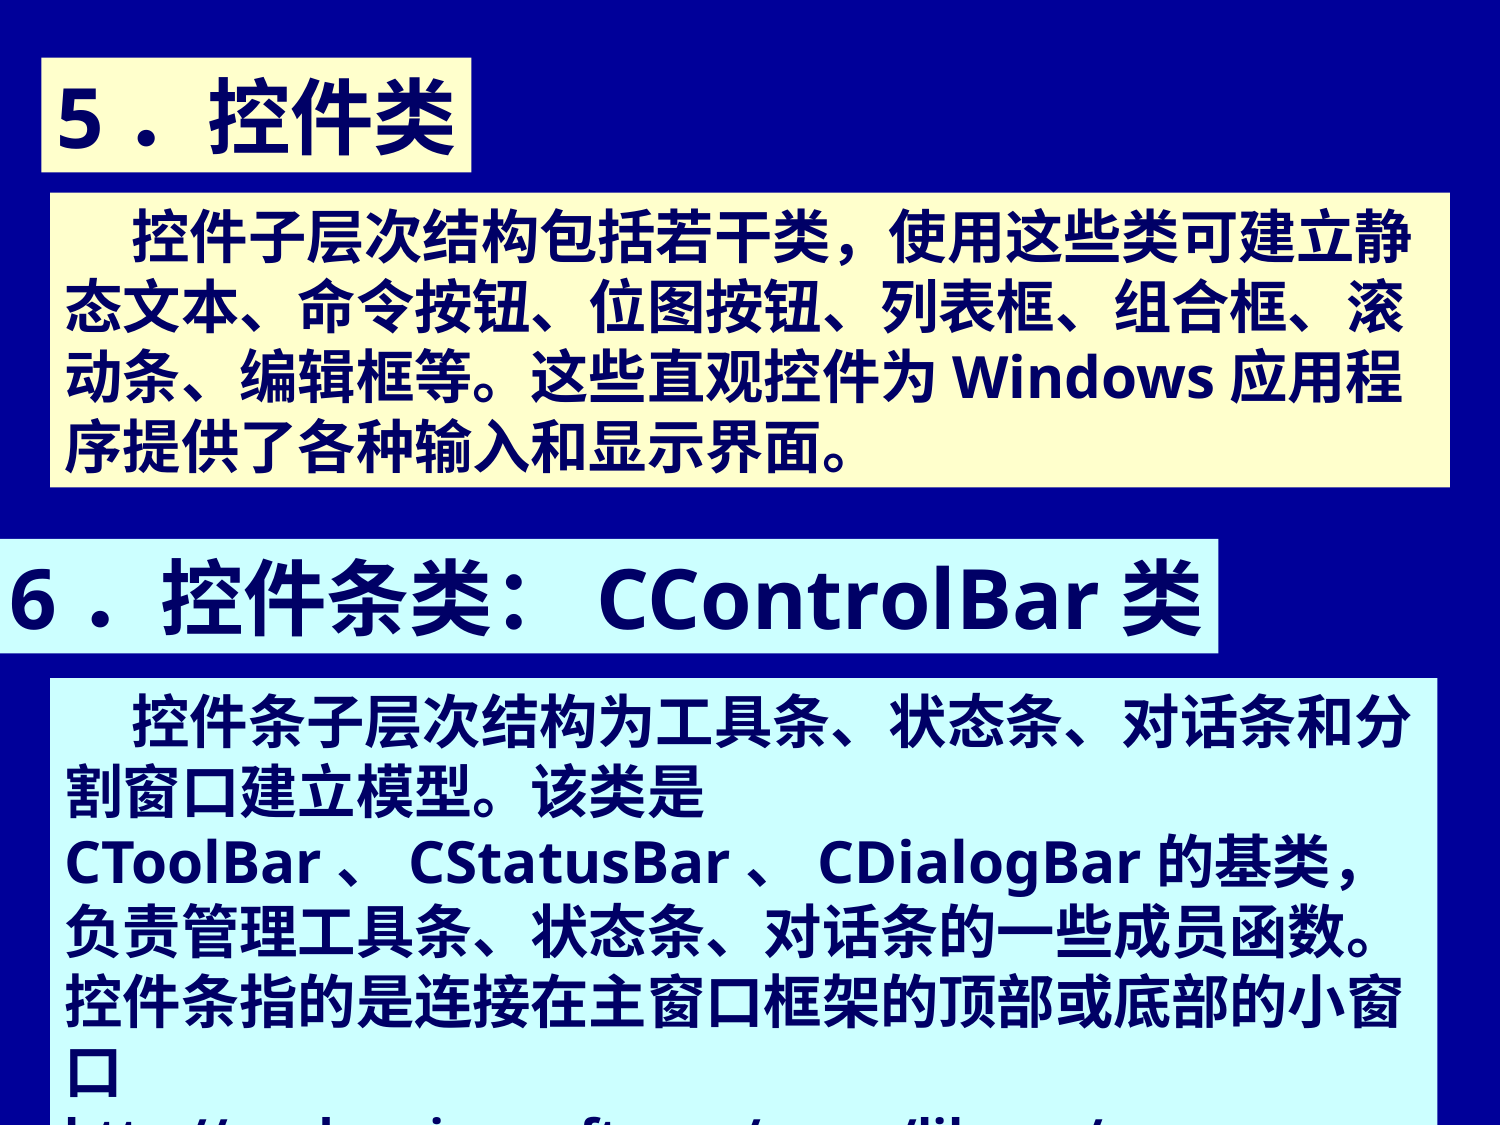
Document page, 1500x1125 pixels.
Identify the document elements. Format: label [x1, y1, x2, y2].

text_box [47, 538, 1438, 1108]
text_box [49, 57, 1451, 491]
